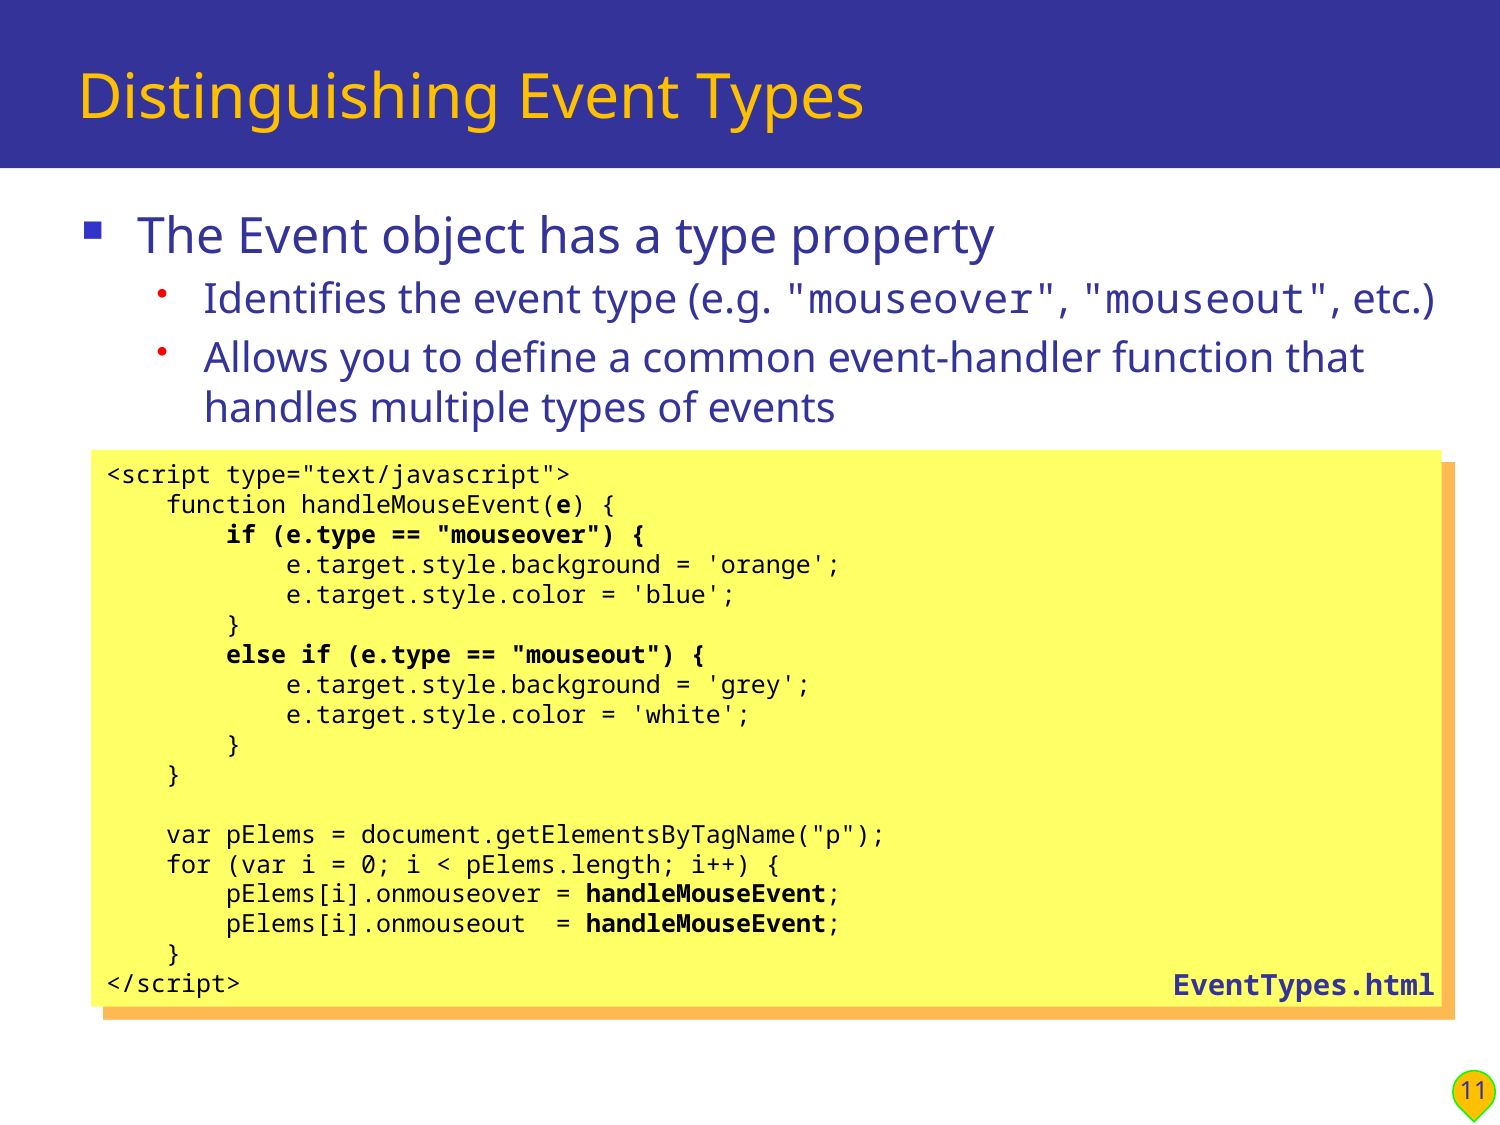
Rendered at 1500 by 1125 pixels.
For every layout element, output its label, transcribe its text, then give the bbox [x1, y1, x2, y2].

title Distinguishing Event Types [62, 24, 1465, 139]
text_box <script type="text/javascript"> function handleMouseEvent(e) { if (e.type == "mouseover") { e.target.style.background = 'orange'; e.target.style.color = 'blue'; } else if (e.type == "mouseout") { e.target.style.background = 'grey'; e.target.style.color = 'white'; } } var pElems = document.getElementsByTagName("p"); for (var i = 0; i < pElems.length; i++) { pElems[i].onmouseover = handleMouseEvent; pElems[i].onmouseout = handleMouseEvent; } </script> [91, 449, 1442, 1007]
list The Event object has a type property Identifies the event type (e.g. "mouseover", "mouseout", etc.) Allows you to define a common event-handler function that handles multiple types of events [66, 196, 1459, 1006]
text_box EventTypes.html [1157, 958, 1450, 1009]
footer 11 [1430, 1040, 1500, 1117]
